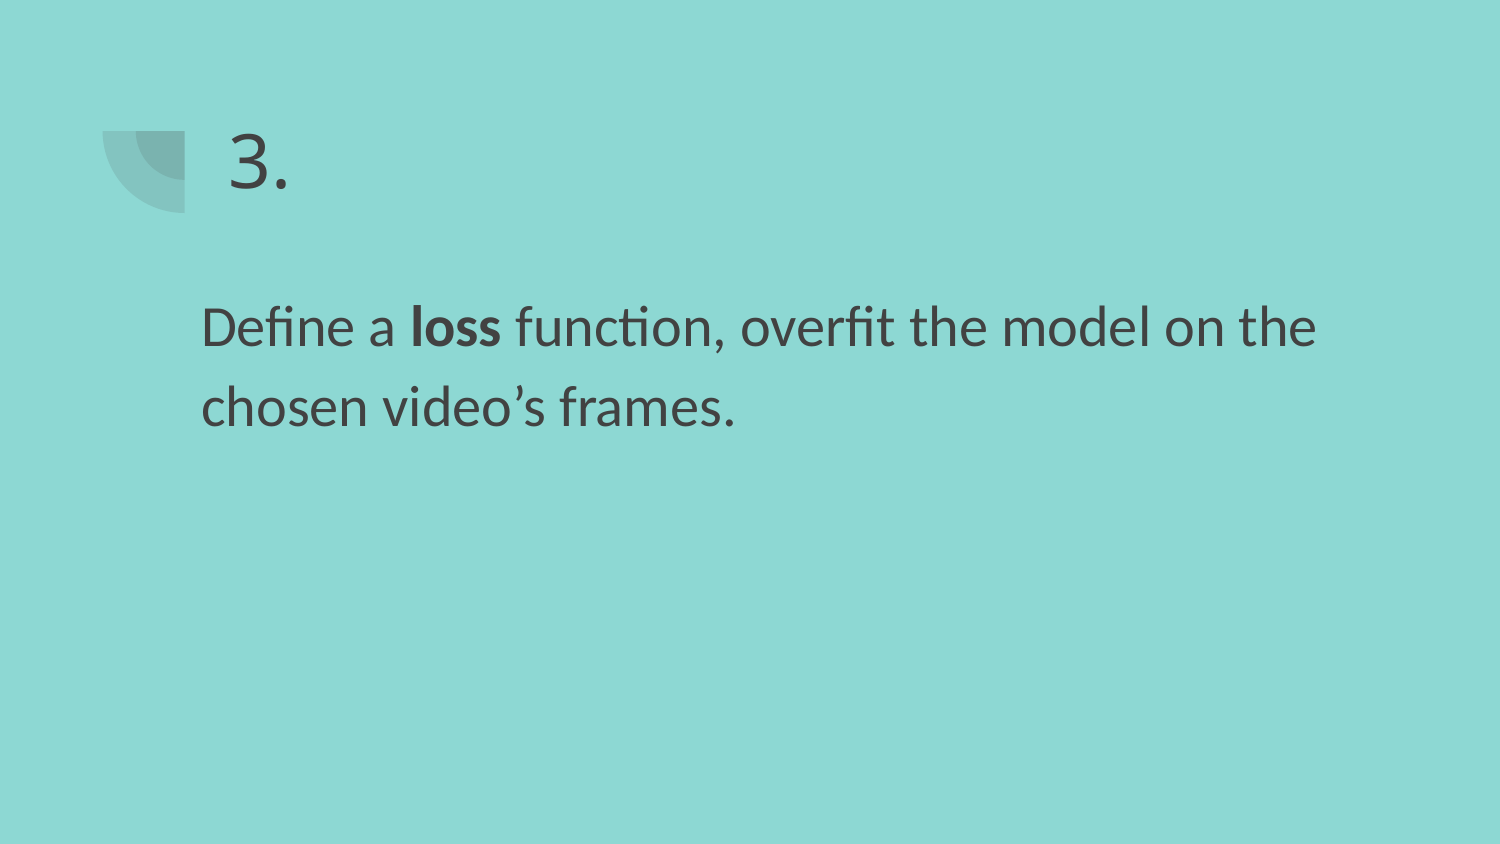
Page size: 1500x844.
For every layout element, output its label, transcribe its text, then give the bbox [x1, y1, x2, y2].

list Define a loss function, overfit the model on the chosen video’s frames. [186, 262, 1395, 775]
title 3. [213, 98, 1368, 263]
